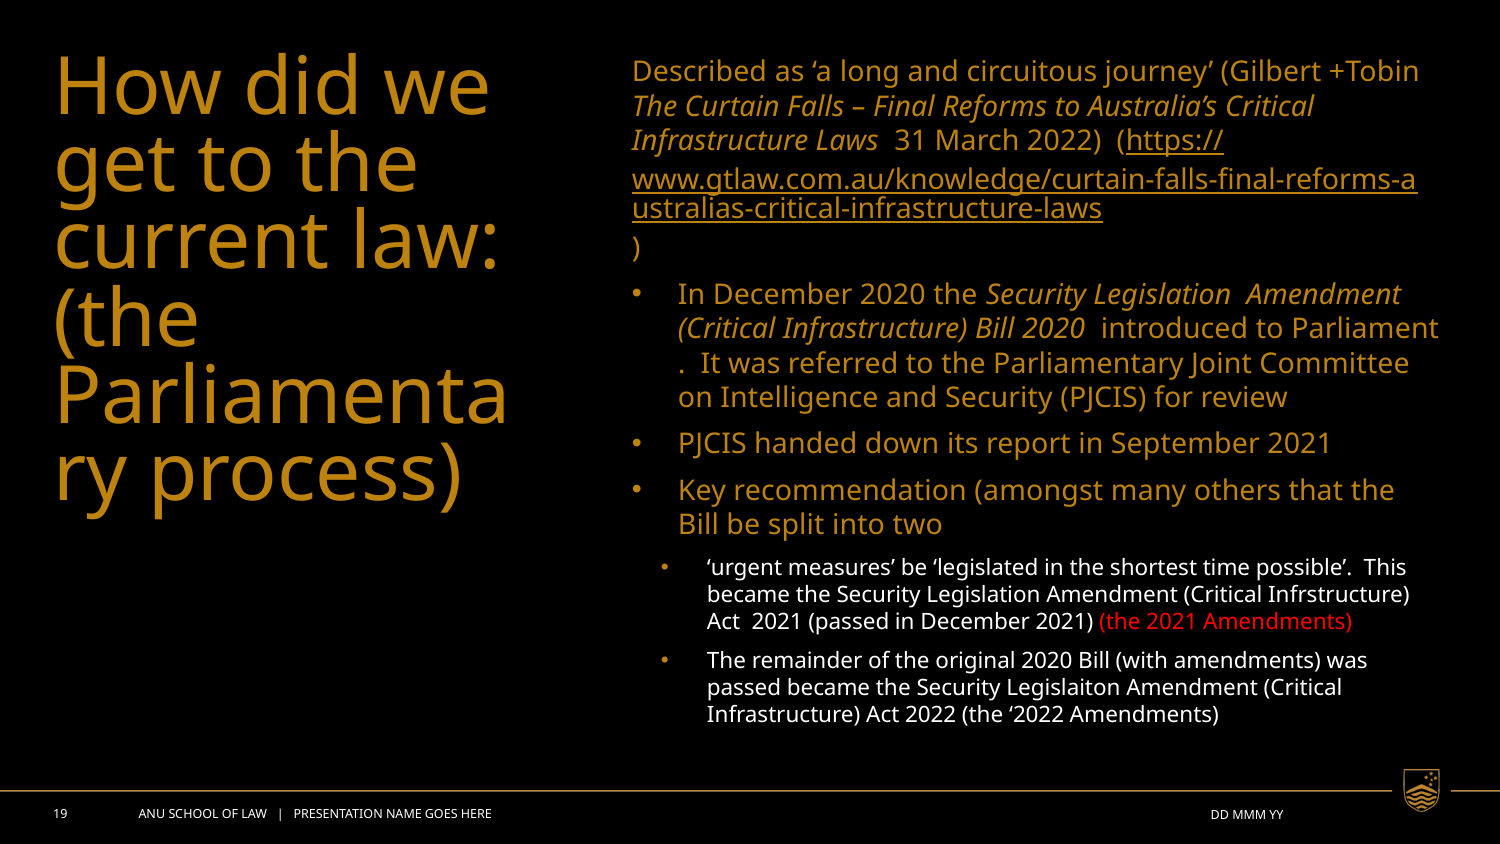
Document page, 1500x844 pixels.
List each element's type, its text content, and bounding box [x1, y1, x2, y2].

slide_number 19 [53, 806, 113, 824]
list Described as ‘a long and circuitous journey’ (Gilbert +Tobin The Curtain Falls – Final Reforms to Australia’s Critical Infrastructure Laws 31 March 2022) (https://www.gtlaw.com.au/knowledge/curtain-falls-final-reforms-australias-critical-infrastructure-laws) In December 2020 the Security Legislation Amendment (Critical Infrastructure) Bill 2020 introduced to Parliament . It was referred to the Parliamentary Joint Committee on Intelligence and Security (PJCIS) for review PJCIS handed down its report in September 2021 Key recommendation (amongst many others that the Bill be split into two ‘urgent measures’ be ‘legislated in the shortest time possible’. This became the Security Legislation Amendment (Critical Infrstructure) Act 2021 (passed in December 2021) (the 2021 Amendments) The remainder of the original 2020 Bill (with amendments) was passed became the Security Legislaiton Amendment (Critical Infrastructure) Act 2022 (the ‘2022 Amendments) [631, 53, 1441, 733]
title How did we get to the current law: (the Parliamentary process) [53, 53, 526, 569]
footer ANU SCHOOL OF LAW | PRESENTATION NAME GOES HERE [138, 806, 1025, 824]
picture [0, 769, 1500, 812]
slide_number DD MMM YY [1210, 806, 1329, 824]
